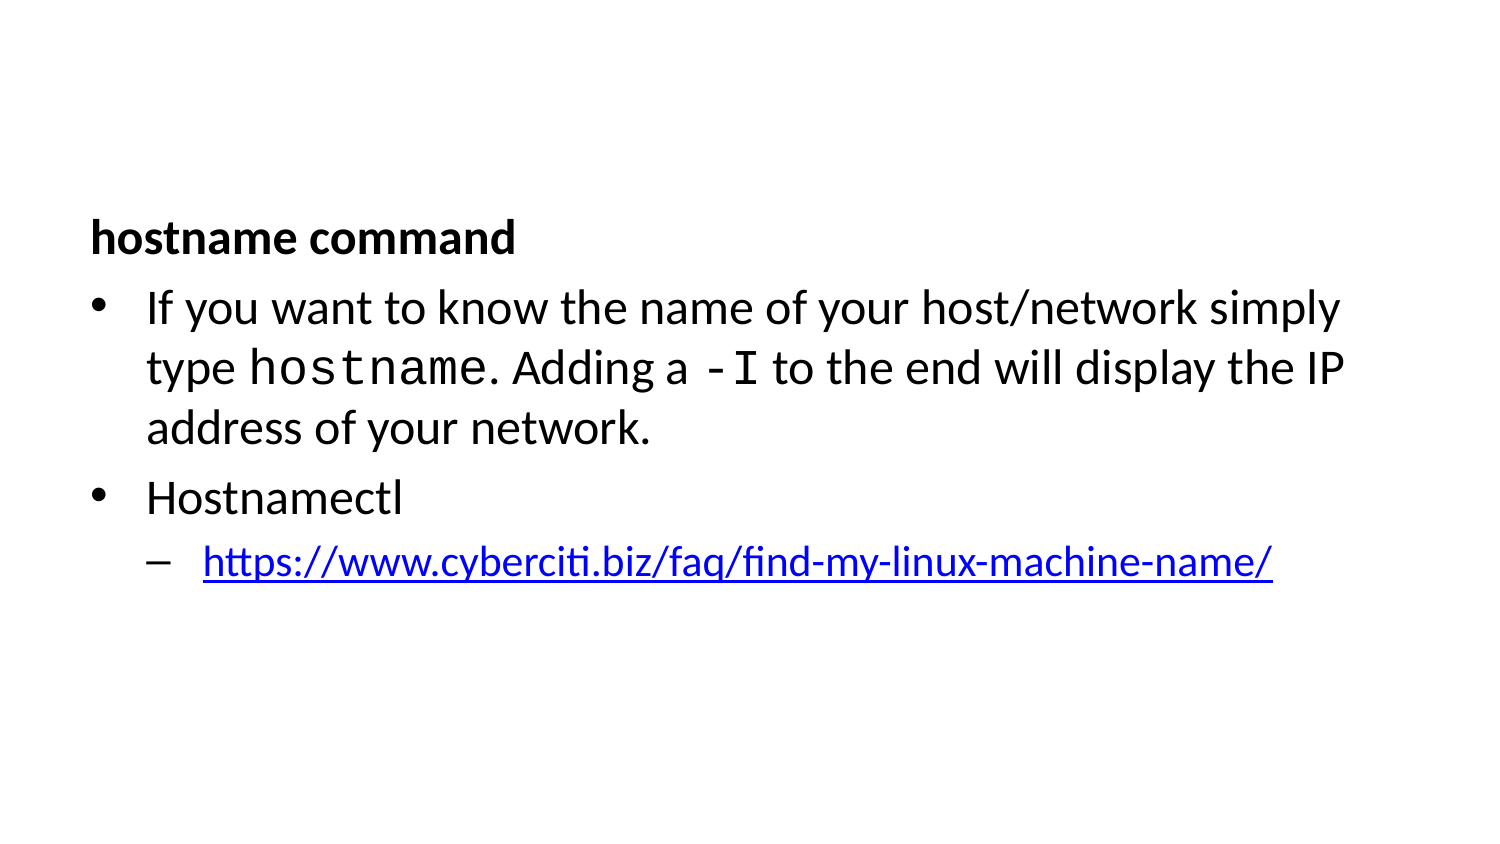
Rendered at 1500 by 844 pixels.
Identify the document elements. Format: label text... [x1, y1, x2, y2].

list hostname command If you want to know the name of your host/network simply type hostname. Adding a -I to the end will display the IP address of your network. Hostnamectl https://www.cyberciti.biz/faq/find-my-linux-machine-name/ [75, 196, 1425, 754]
